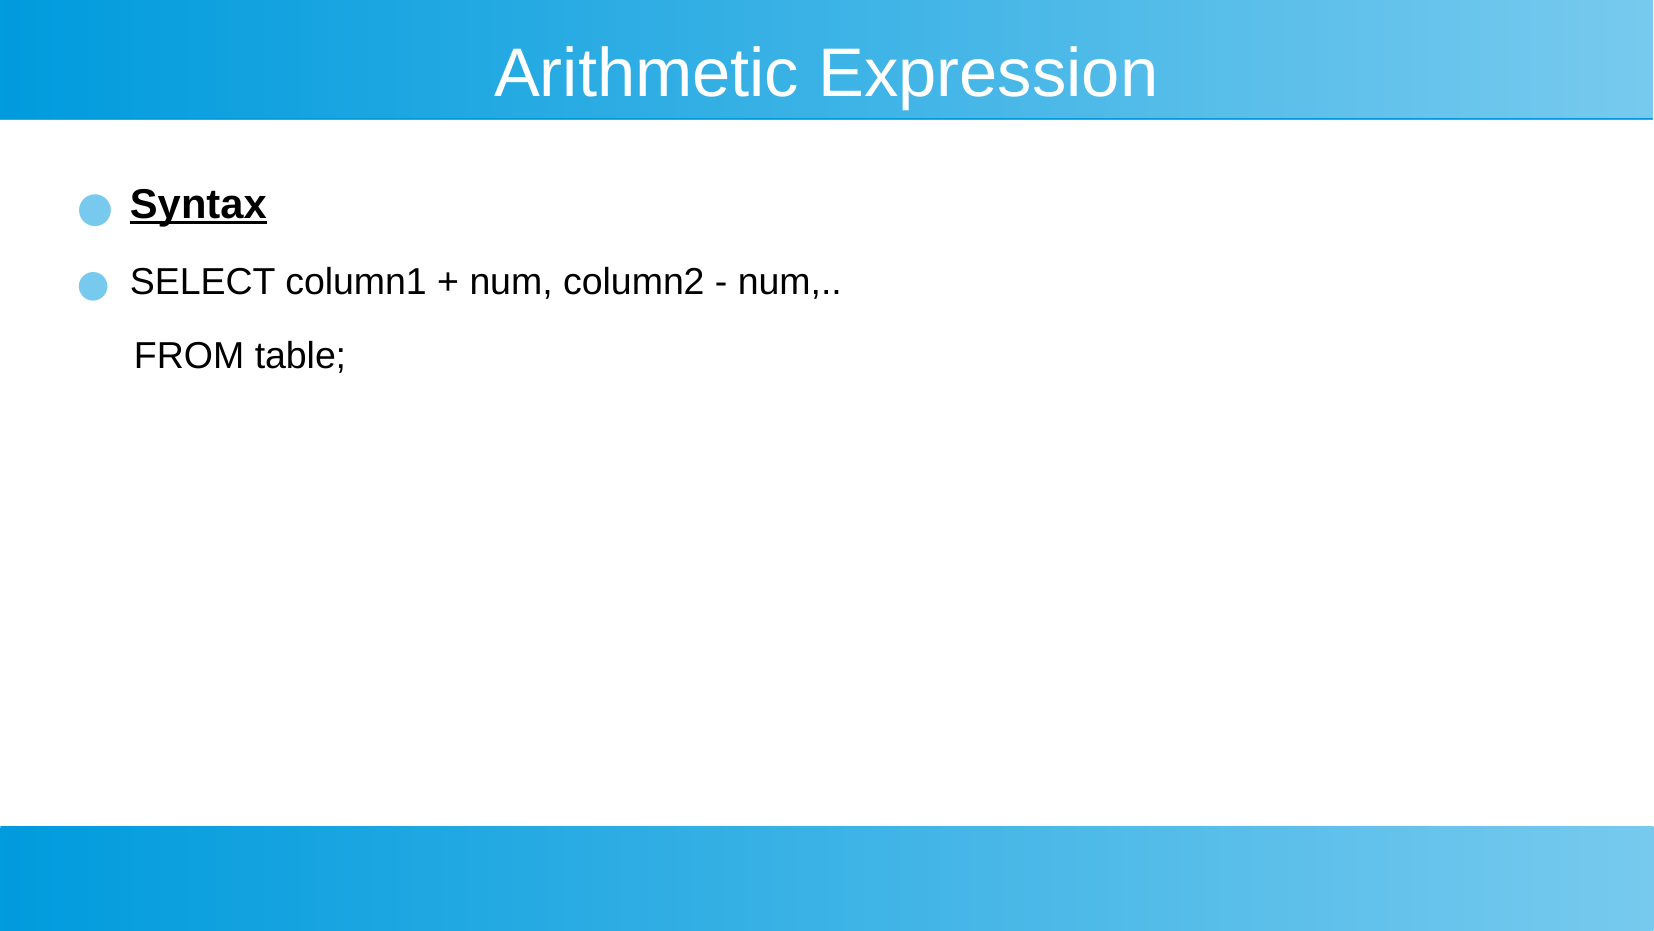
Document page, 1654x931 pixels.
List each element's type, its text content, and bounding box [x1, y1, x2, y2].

text_box Syntax SELECT column1 + num, column2 - num,.. FROM table; [59, 177, 1595, 768]
text_box Arithmetic Expression [59, 29, 1595, 108]
